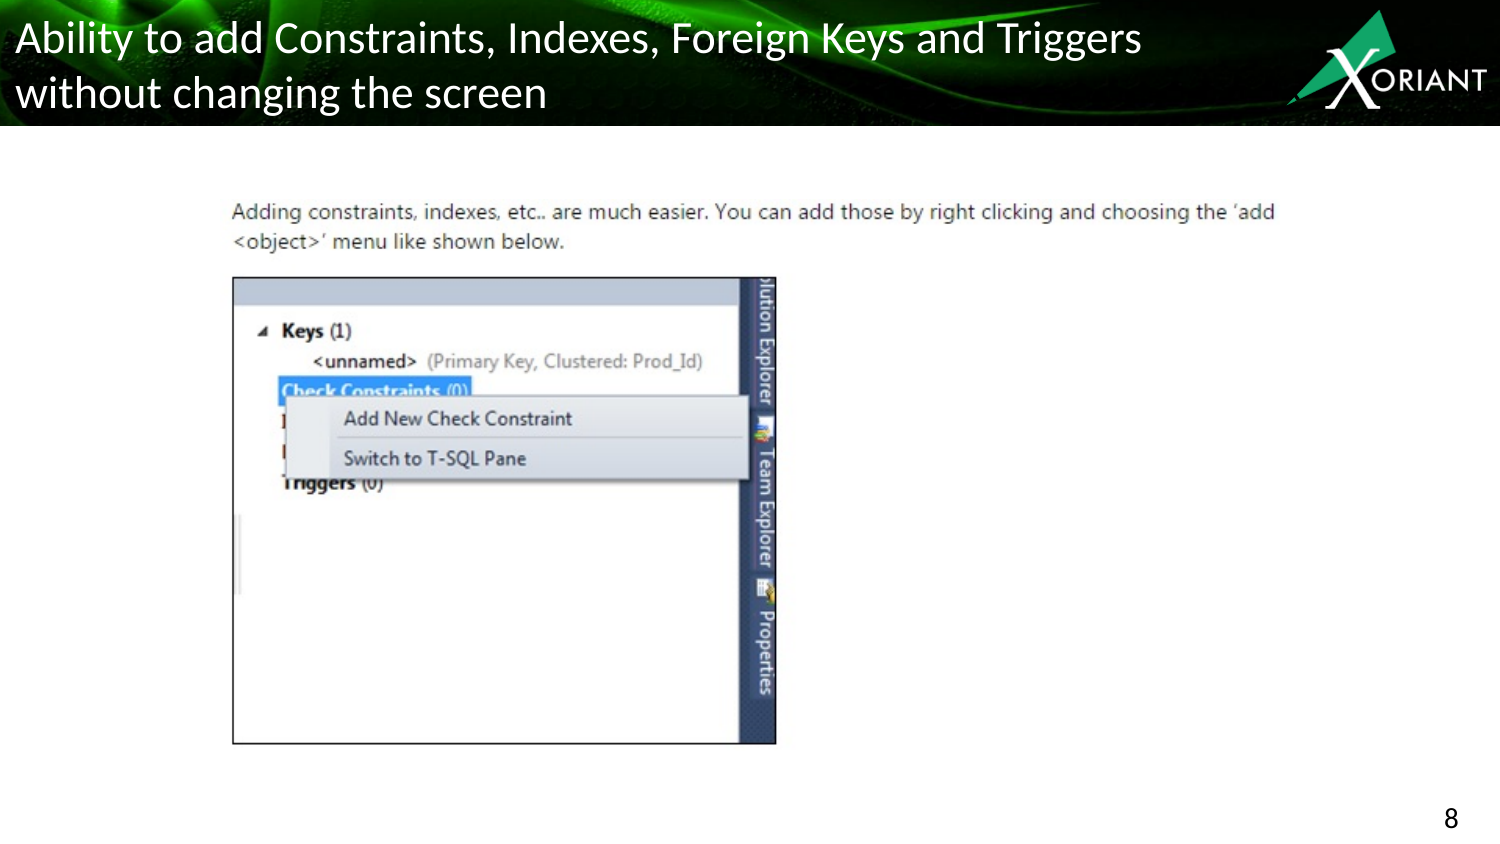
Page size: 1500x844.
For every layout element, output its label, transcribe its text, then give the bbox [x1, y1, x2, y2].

title Ability to add Constraints, Indexes, Foreign Keys and Triggers without changing the screen [0, 0, 1270, 126]
picture [1270, 0, 1500, 126]
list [220, 199, 1280, 752]
slide_number 8 [1429, 792, 1499, 842]
